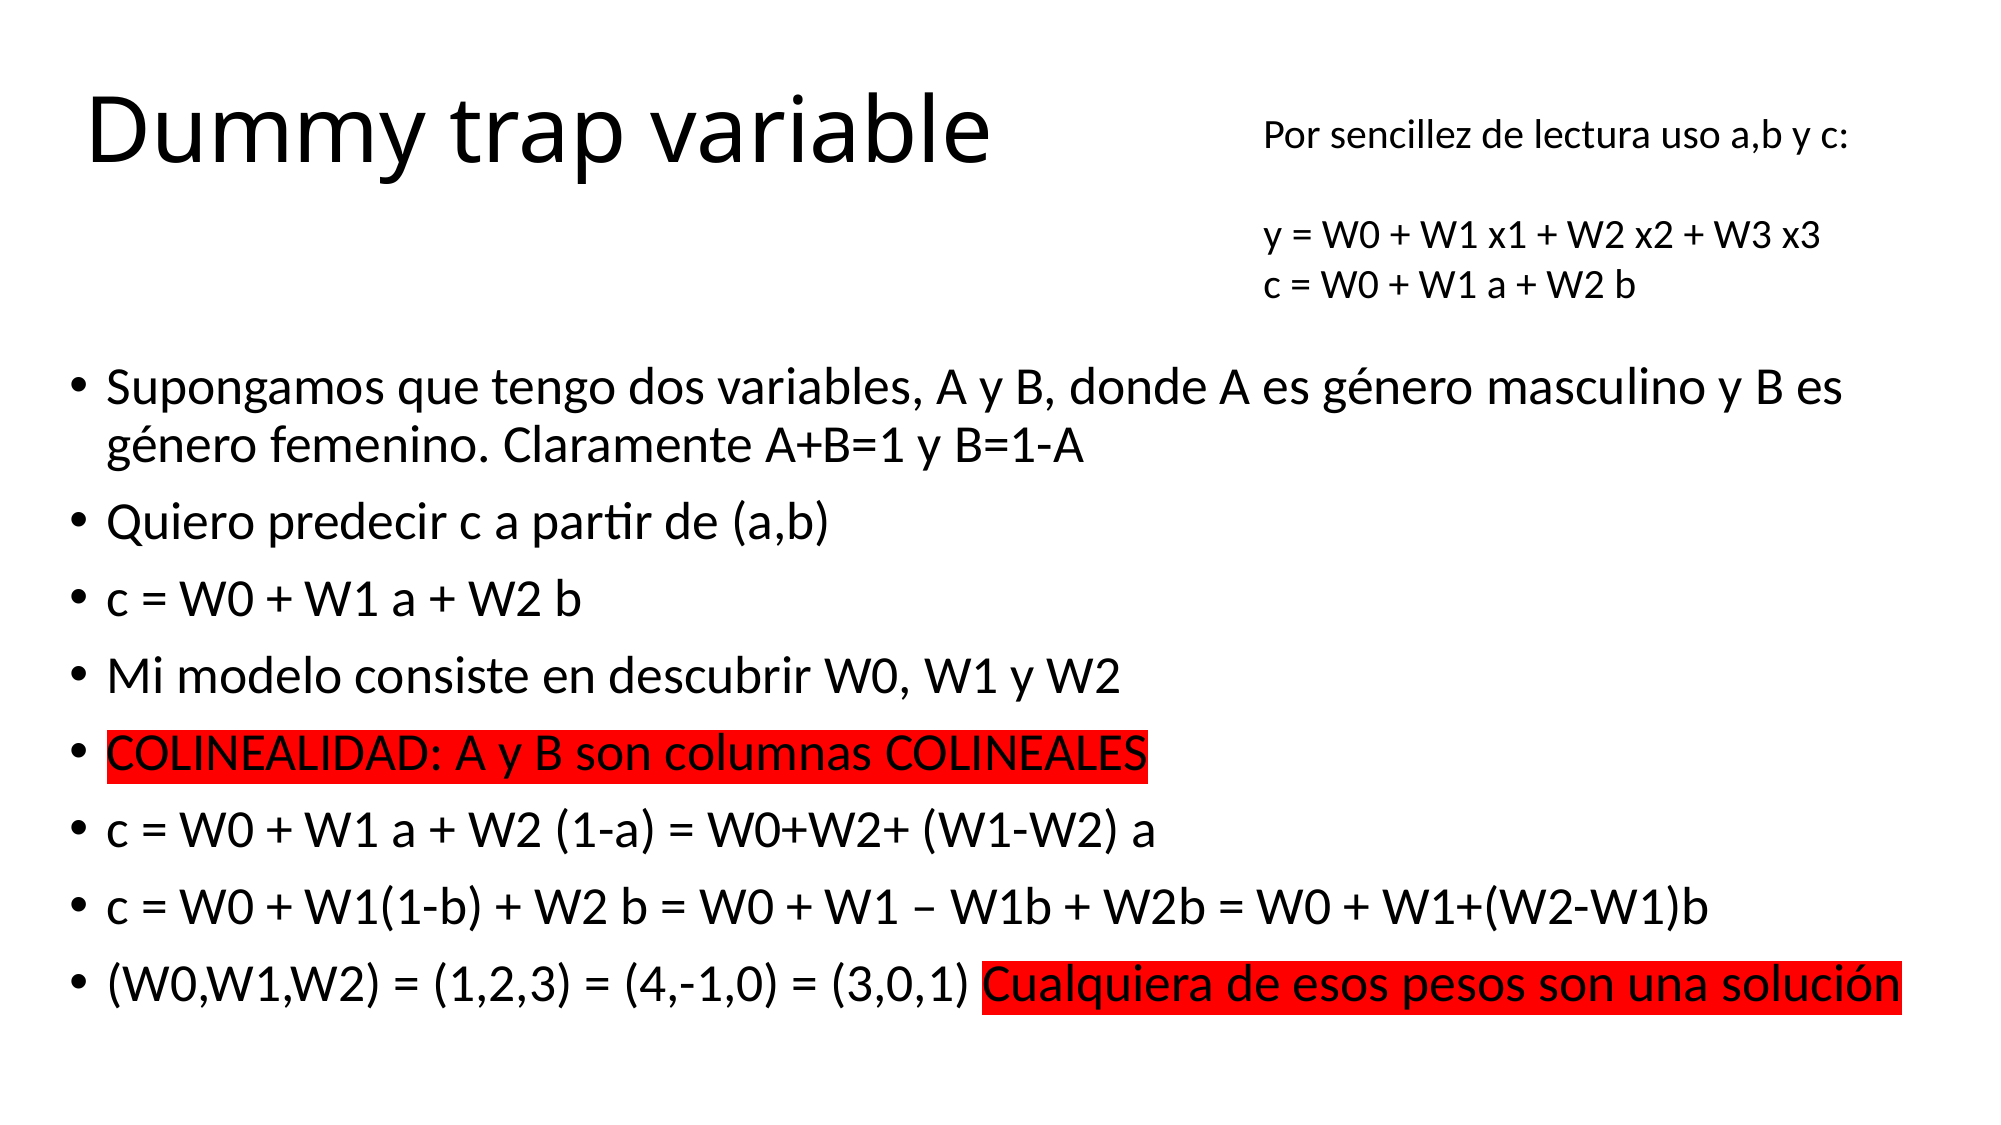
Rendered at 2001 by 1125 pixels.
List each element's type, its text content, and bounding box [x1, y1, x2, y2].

title Dummy trap variable [69, 24, 1795, 242]
text_box Por sencillez de lectura uso a,b y c: y = W0 + W1 x1 + W2 x2 + W3 x3 c = W0 + W1 a + W2 b [1248, 99, 1931, 315]
list Supongamos que tengo dos variables, A y B, donde A es género masculino y B es género femenino. Claramente A+B=1 y B=1-A Quiero predecir c a partir de (a,b) c = W0 + W1 a + W2 b Mi modelo consiste en descubrir W0, W1 y W2 COLINEALIDAD: A y B son columnas COLINEALES c = W0 + W1 a + W2 (1-a) = W0+W2+ (W1-W2) a c = W0 + W1(1-b) + W2 b = W0 + W1 – W1b + W2b = W0 + W1+(W2-W1)b (W0,W1,W2) = (1,2,3) = (4,-1,0) = (3,0,1) Cualquiera de esos pesos son una solución [54, 351, 1946, 1066]
